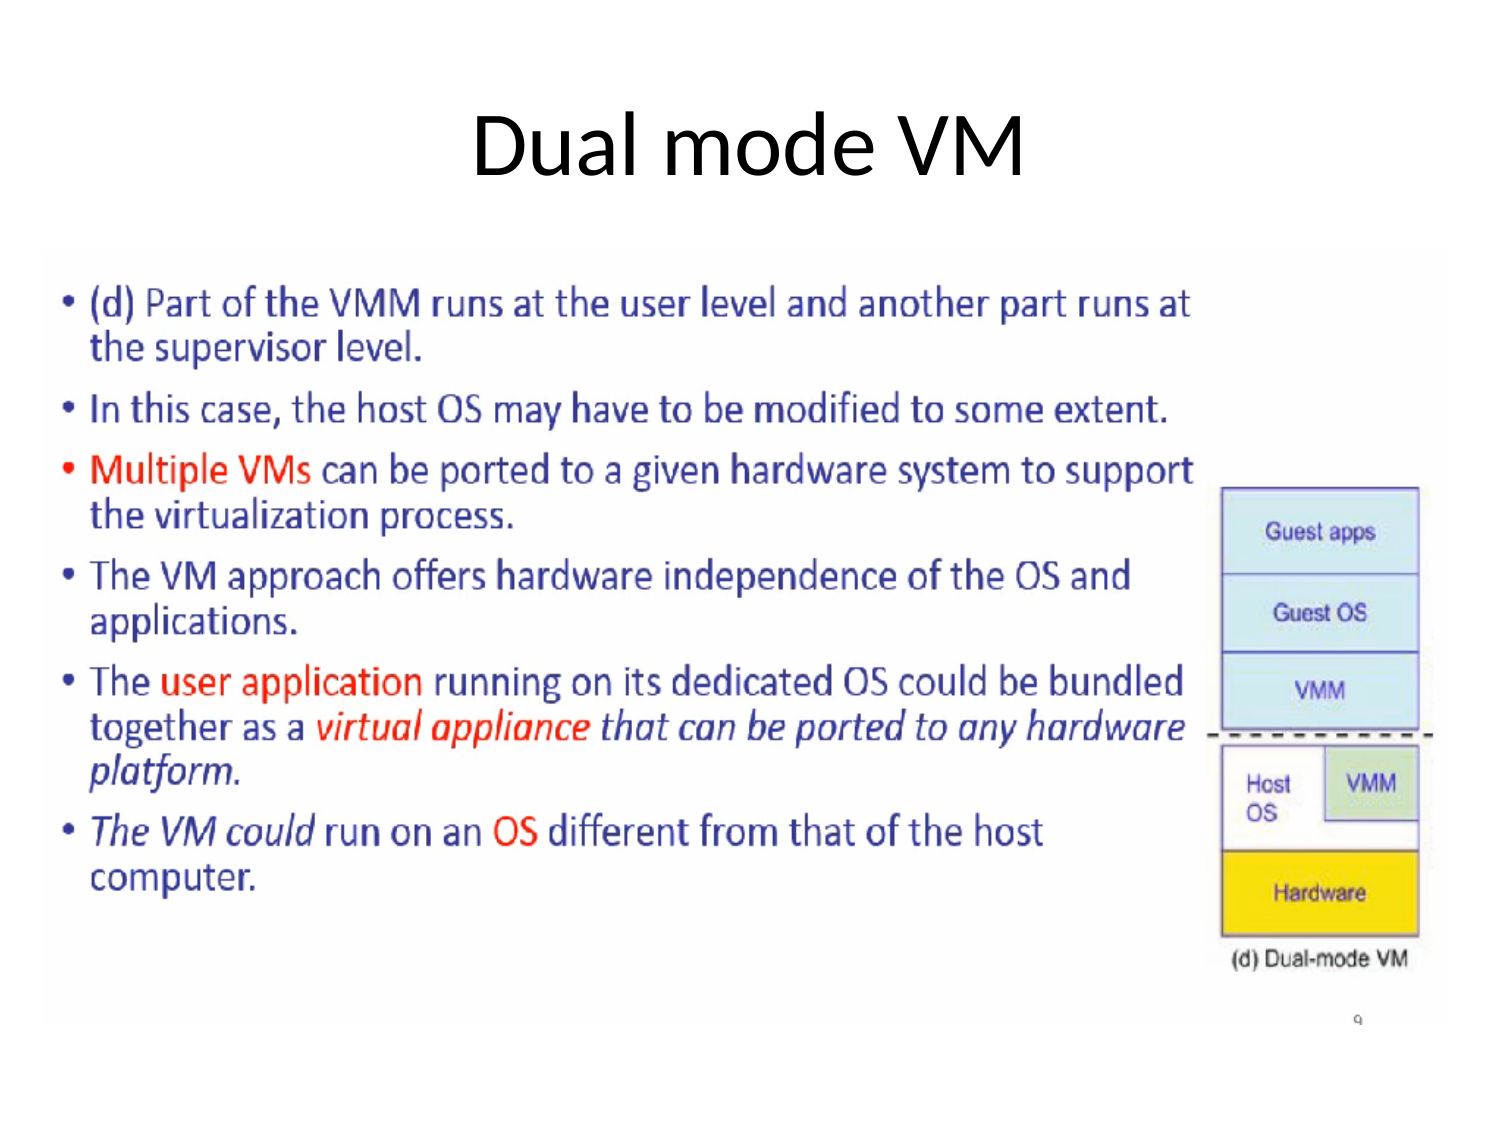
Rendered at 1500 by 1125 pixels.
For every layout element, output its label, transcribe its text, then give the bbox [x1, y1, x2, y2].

title Dual mode VM [75, 45, 1425, 233]
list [42, 249, 1448, 1026]
